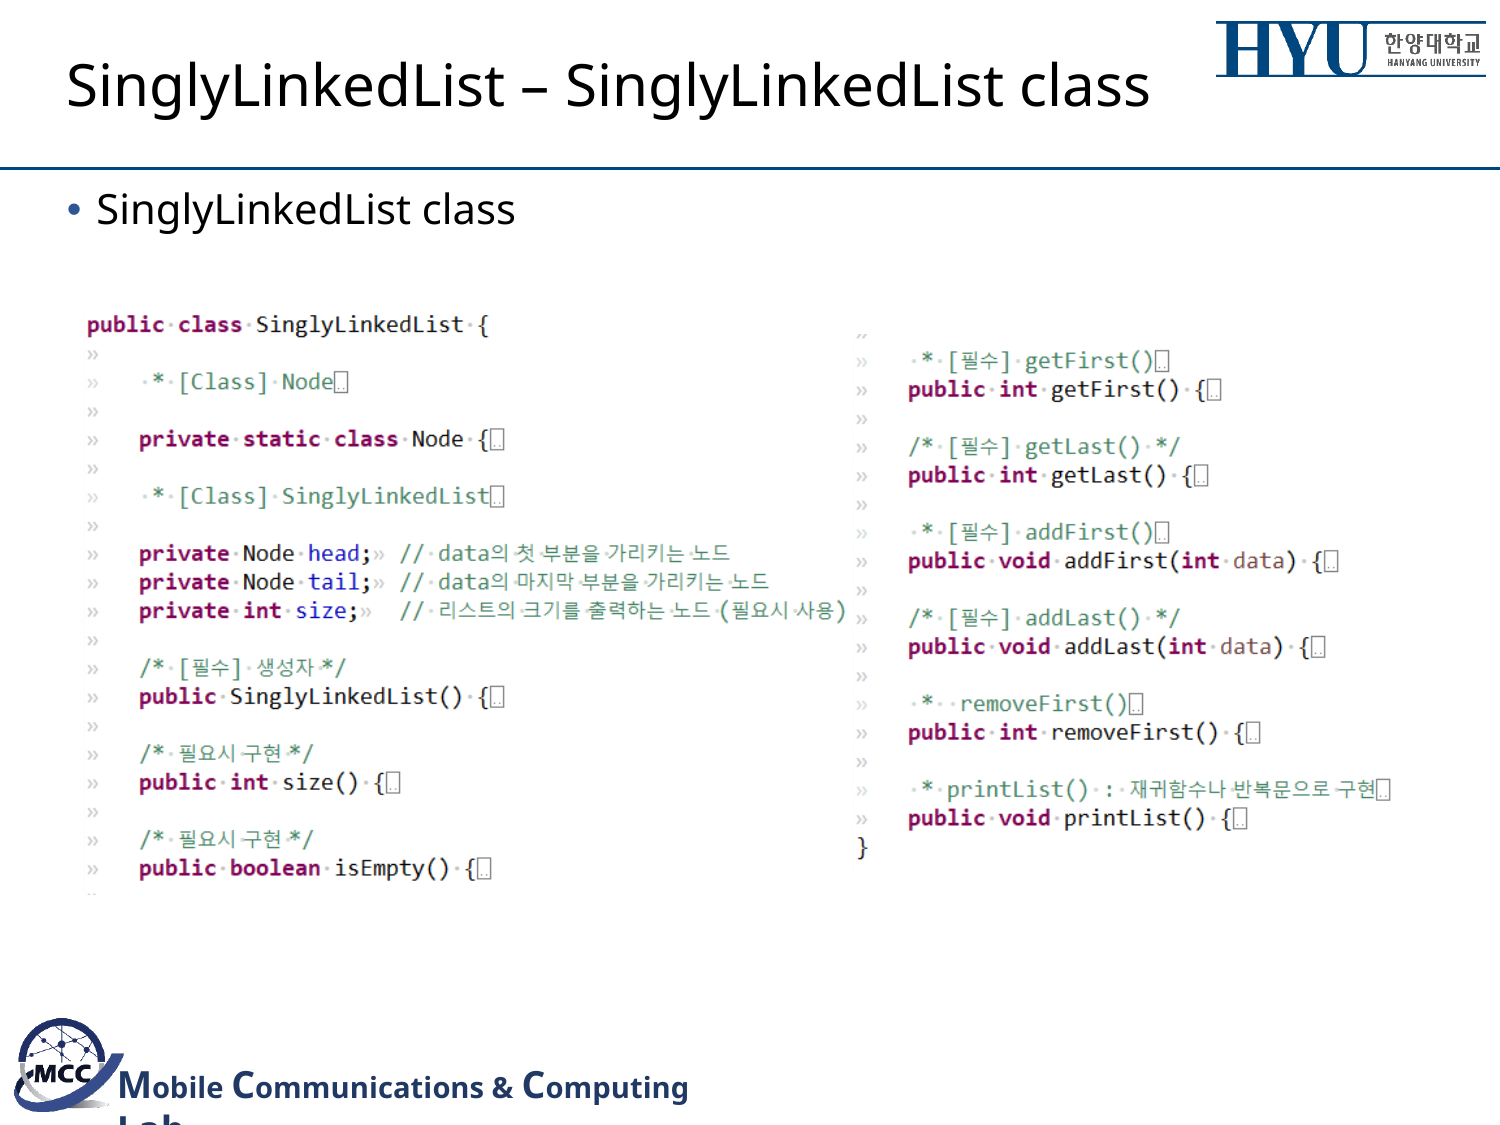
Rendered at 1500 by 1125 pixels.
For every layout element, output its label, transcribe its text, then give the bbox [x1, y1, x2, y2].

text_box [83, 314, 1417, 895]
picture [1449, 21, 1486, 77]
picture [14, 1018, 124, 1112]
title SinglyLinkedList – SinglyLinkedList class [51, 21, 1449, 155]
list SinglyLinkedList class [51, 181, 1449, 997]
